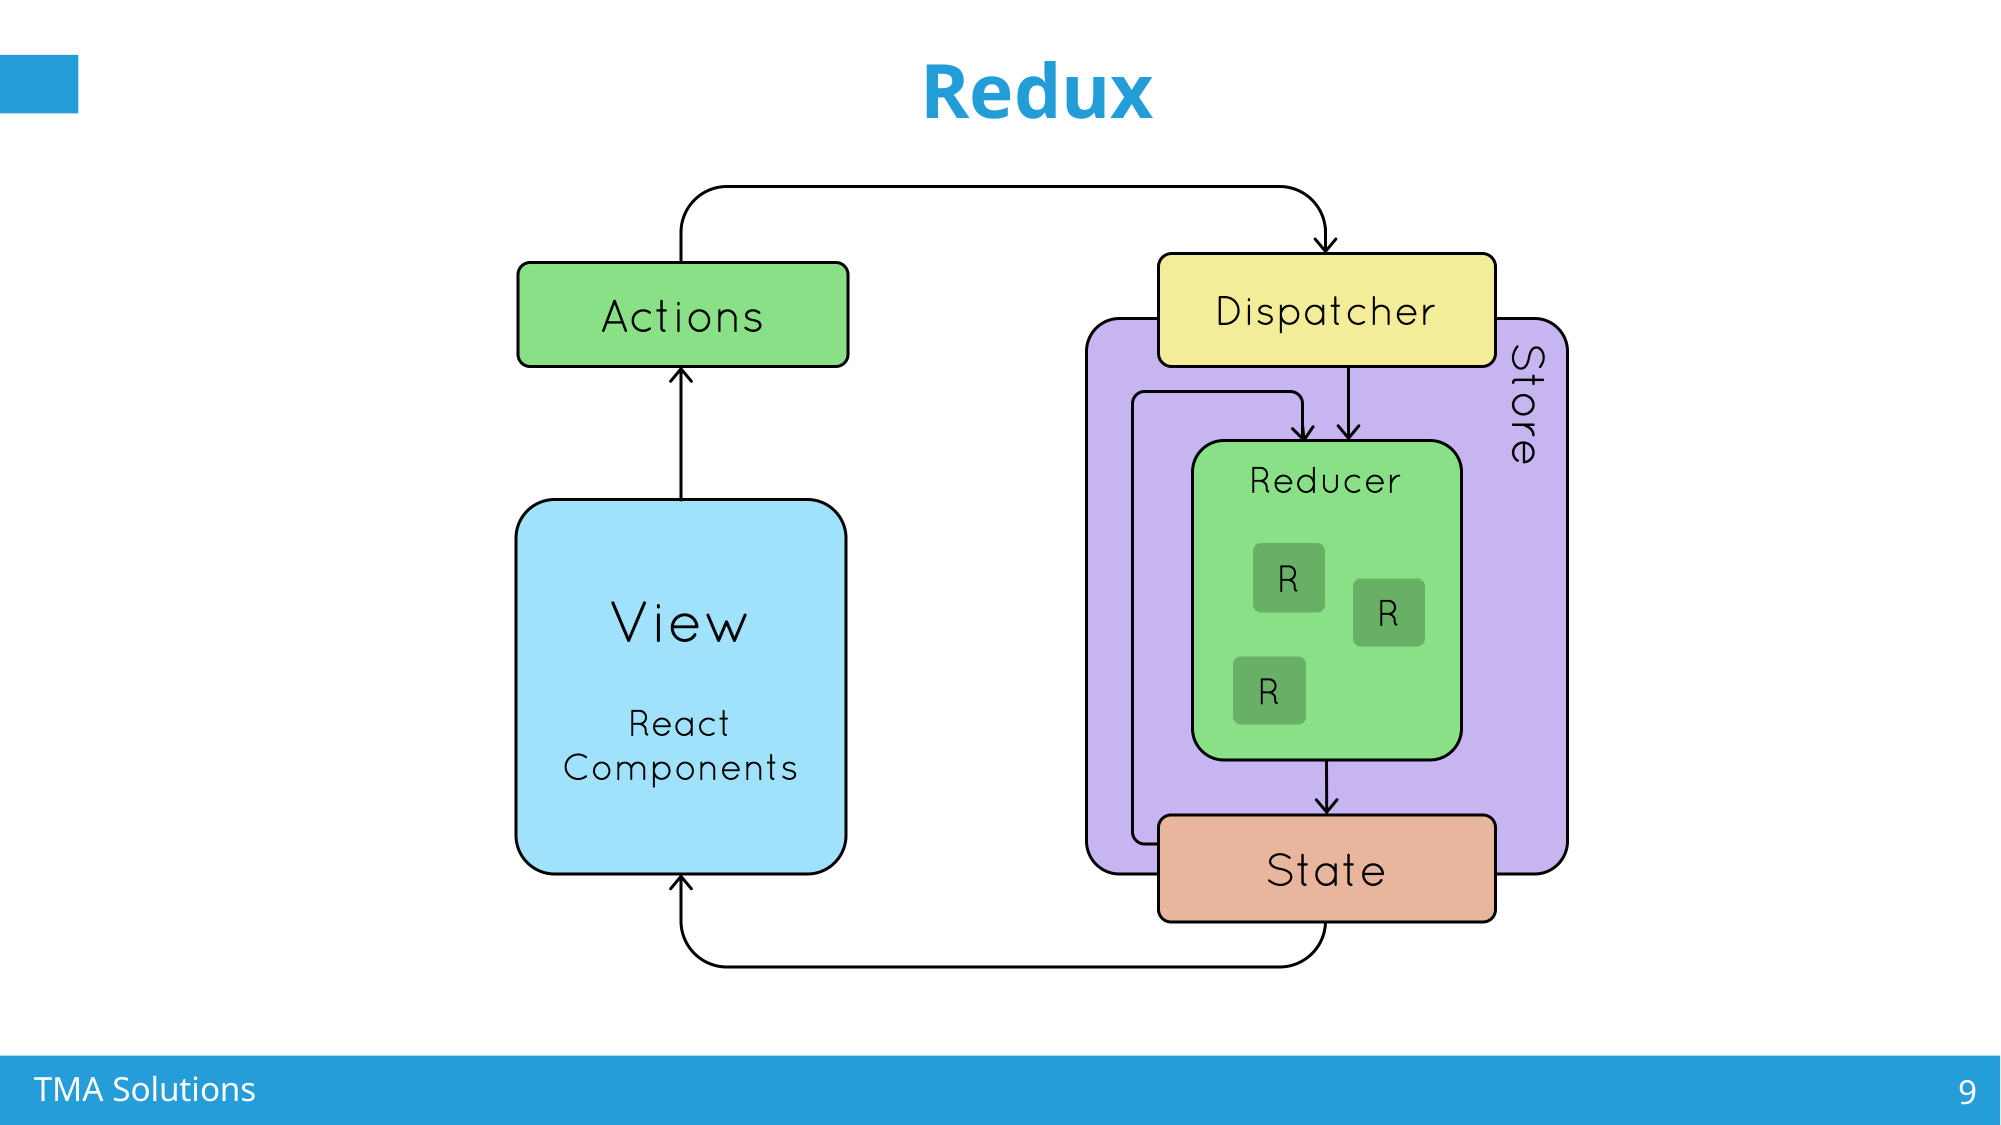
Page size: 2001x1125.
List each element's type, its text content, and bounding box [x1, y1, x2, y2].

title Redux [76, 46, 1999, 119]
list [473, 171, 1605, 980]
